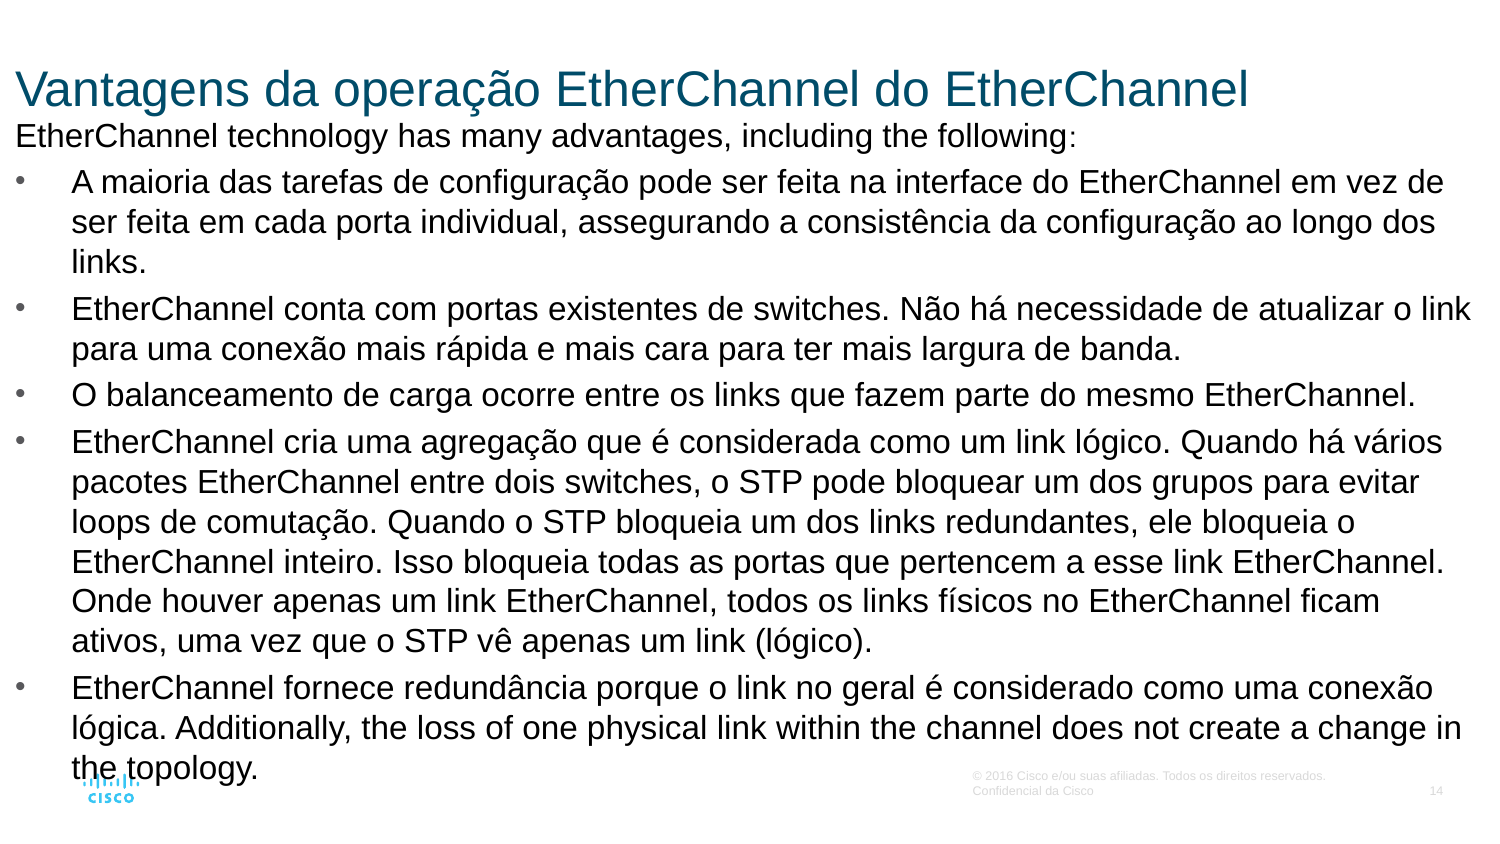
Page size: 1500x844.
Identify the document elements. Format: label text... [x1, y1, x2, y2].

title Vantagens da operação EtherChannel do EtherChannel [0, 0, 1369, 106]
list EtherChannel technology has many advantages, including the following: A maioria das tarefas de configuração pode ser feita na interface do EtherChannel em vez de ser feita em cada porta individual, assegurando a consistência da configuração ao longo dos links. EtherChannel conta com portas existentes de switches. Não há necessidade de atualizar o link para uma conexão mais rápida e mais cara para ter mais largura de banda. O balanceamento de carga ocorre entre os links que fazem parte do mesmo EtherChannel. EtherChannel cria uma agregação que é considerada como um link lógico. Quando há vários pacotes EtherChannel entre dois switches, o STP pode bloquear um dos grupos para evitar loops de comutação. Quando o STP bloqueia um dos links redundantes, ele bloqueia o EtherChannel inteiro. Isso bloqueia todas as portas que pertencem a esse link EtherChannel. Onde houver apenas um link EtherChannel, todos os links físicos no EtherChannel ficam ativos, uma vez que o STP vê apenas um link (lógico). EtherChannel fornece redundância porque o link no geral é considerado como uma conexão lógica. Additionally, the loss of one physical link within the channel does not create a change in the topology. [0, 106, 1500, 726]
